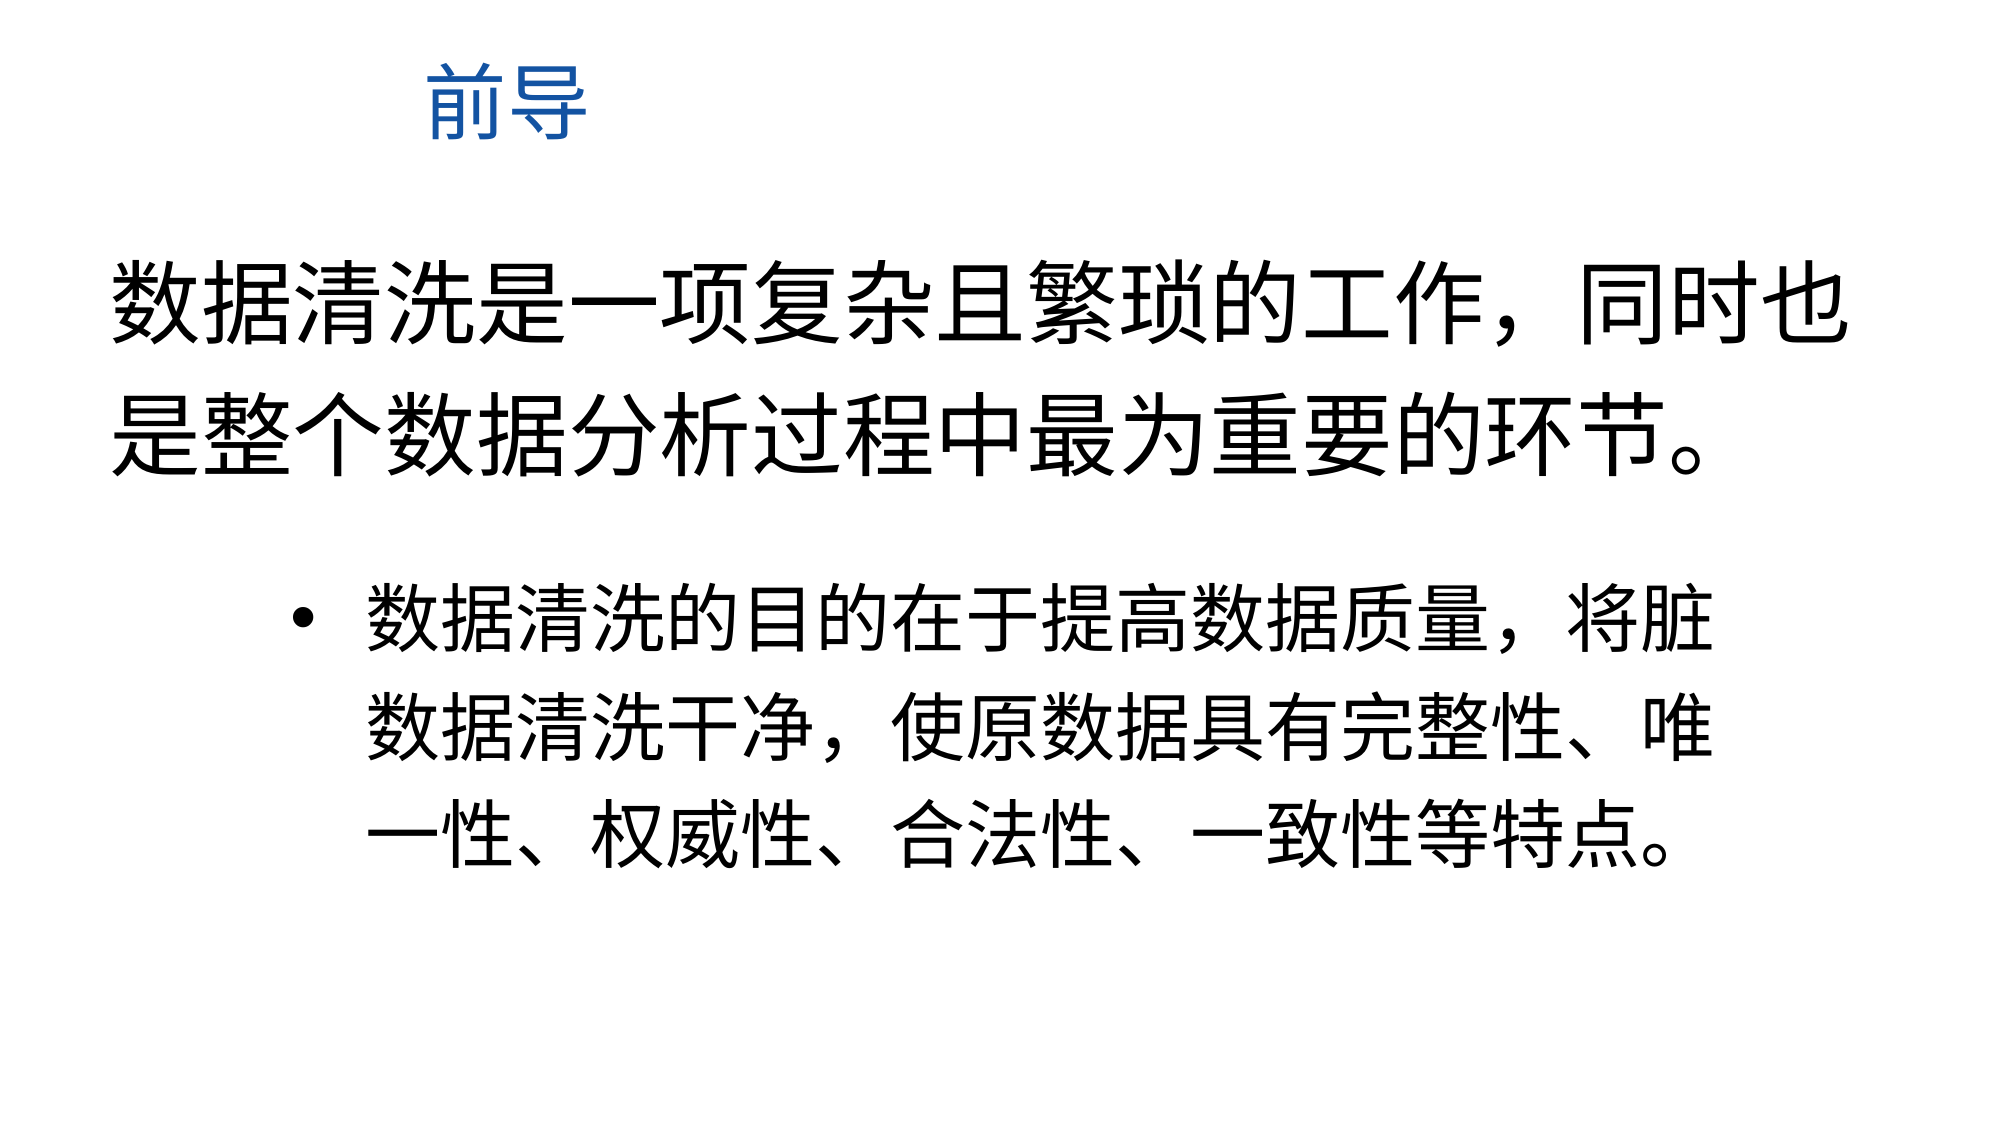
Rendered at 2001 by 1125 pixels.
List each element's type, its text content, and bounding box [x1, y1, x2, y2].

text_box 前导 [409, 43, 1292, 158]
text_box 数据清洗的目的在于提高数据质量，将脏数据清洗干净，使原数据具有完整性、唯一性、权威性、合法性、一致性等特点。 [276, 546, 1789, 886]
text_box 数据清洗是一项复杂且繁琐的工作，同时也是整个数据分析过程中最为重要的环节。 [94, 216, 1898, 496]
